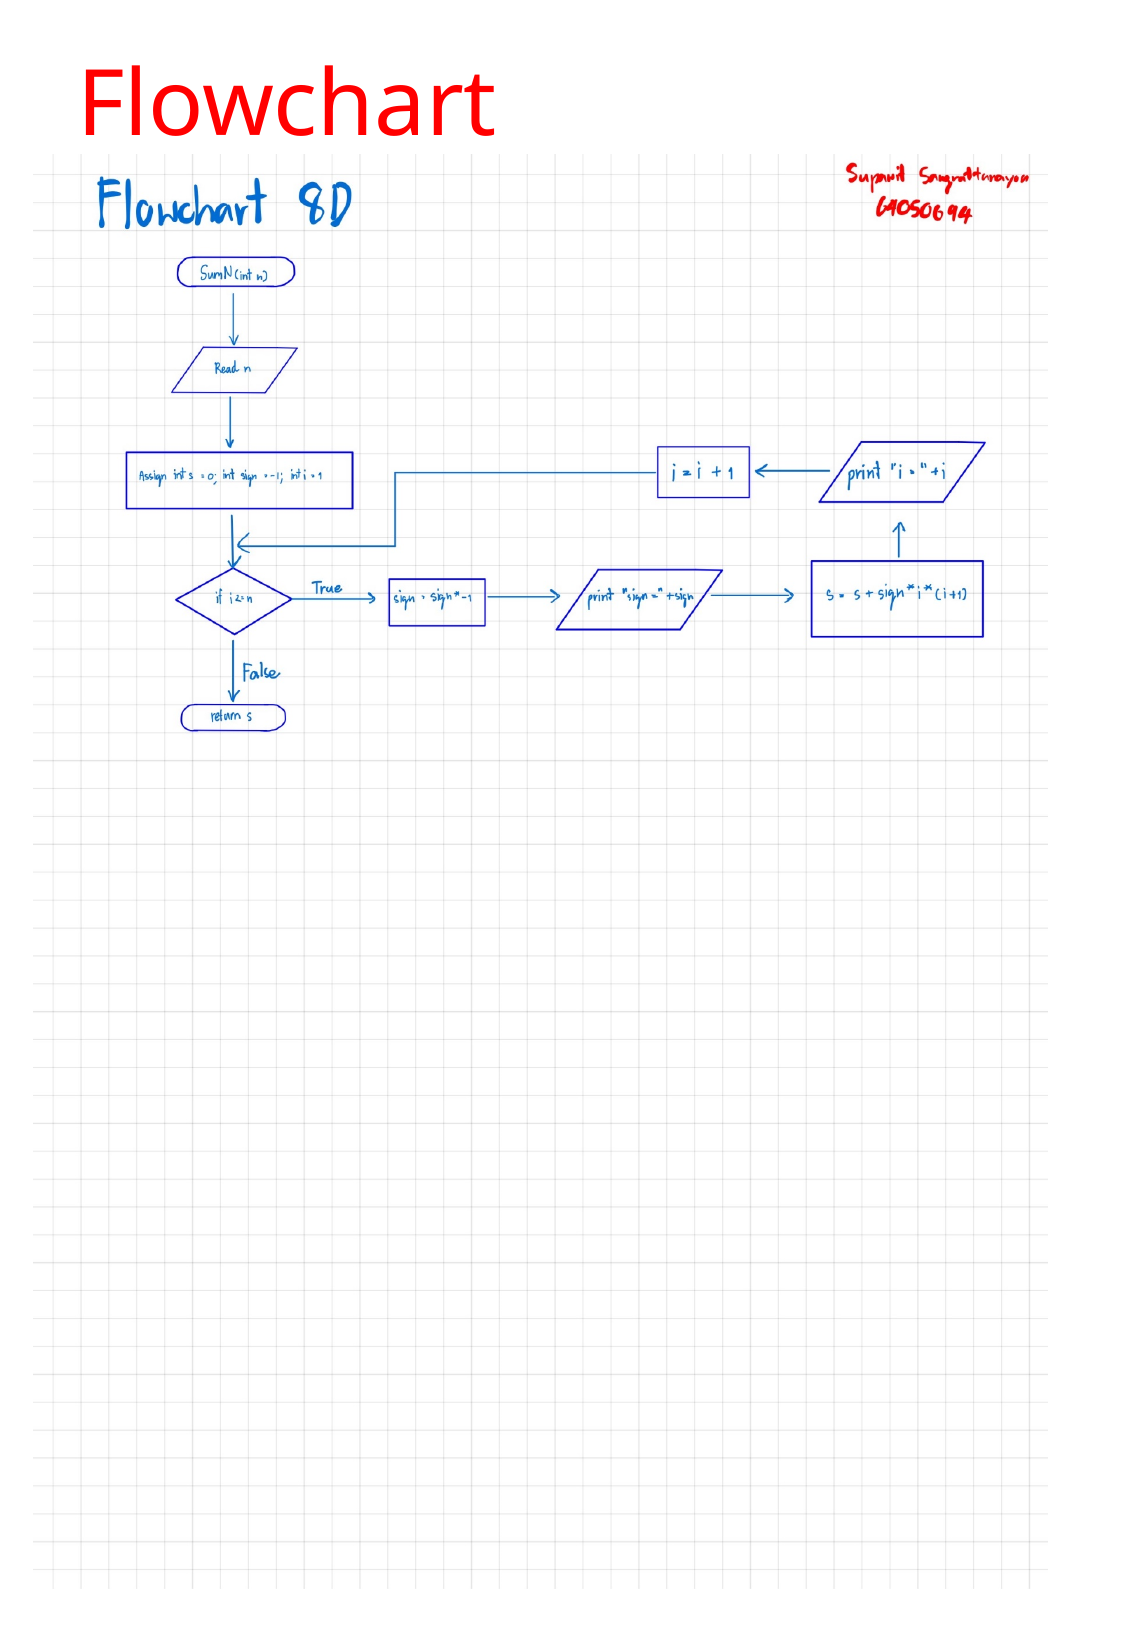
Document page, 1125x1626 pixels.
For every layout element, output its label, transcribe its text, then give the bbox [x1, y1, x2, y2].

picture [33, 154, 1048, 1589]
text_box Flowchart 8D [62, 36, 592, 154]
